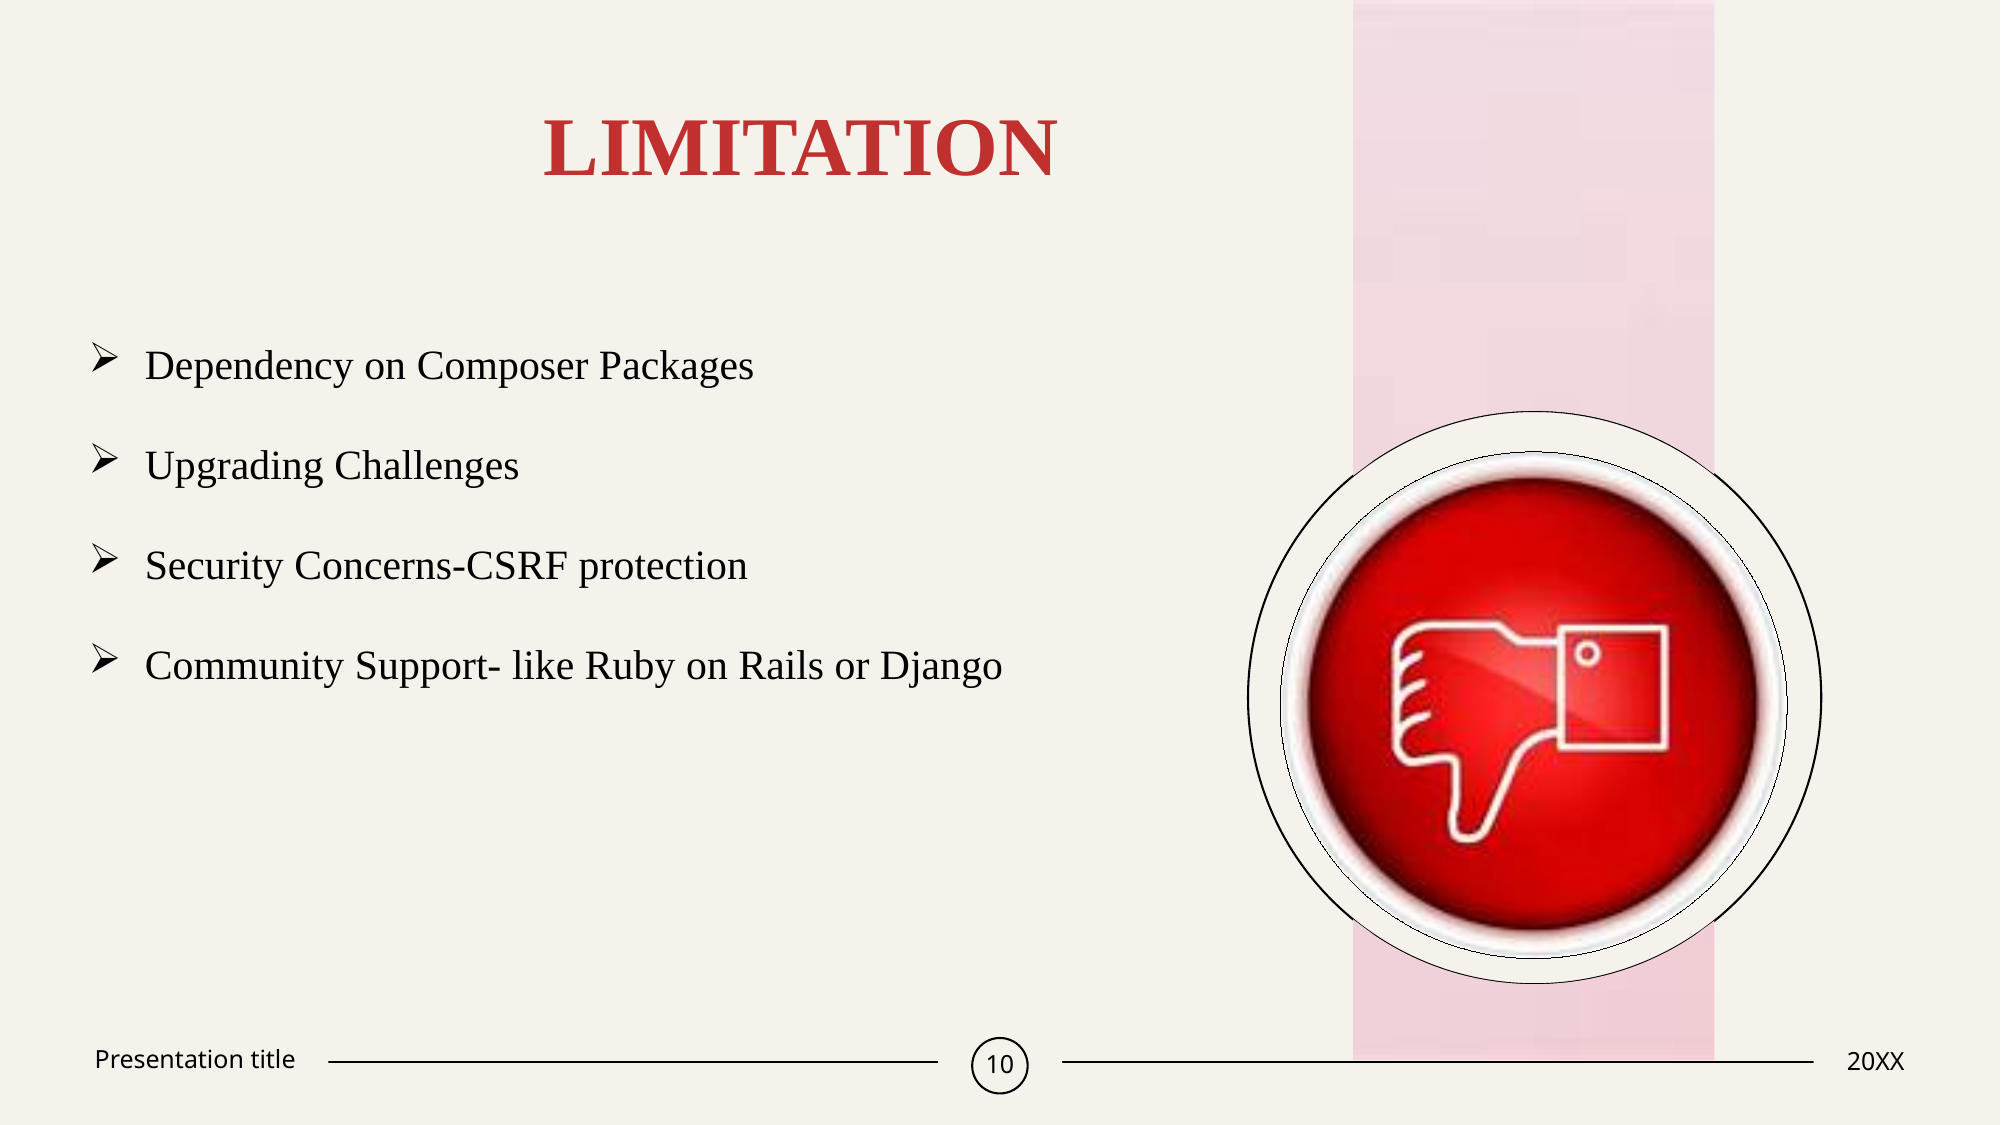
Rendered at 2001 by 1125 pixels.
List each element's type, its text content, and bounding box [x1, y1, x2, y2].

slide_number 20XX [1813, 1038, 1938, 1083]
title Limitation [73, 71, 1352, 225]
footer Presentation title [79, 1038, 329, 1083]
list Dependency on Composer Packages Upgrading Challenges Security Concerns-CSRF protection Community Support- like Ruby on Rails or Django [73, 280, 1068, 774]
picture [1280, 0, 1788, 1061]
slide_number 10 [971, 1036, 1029, 1095]
